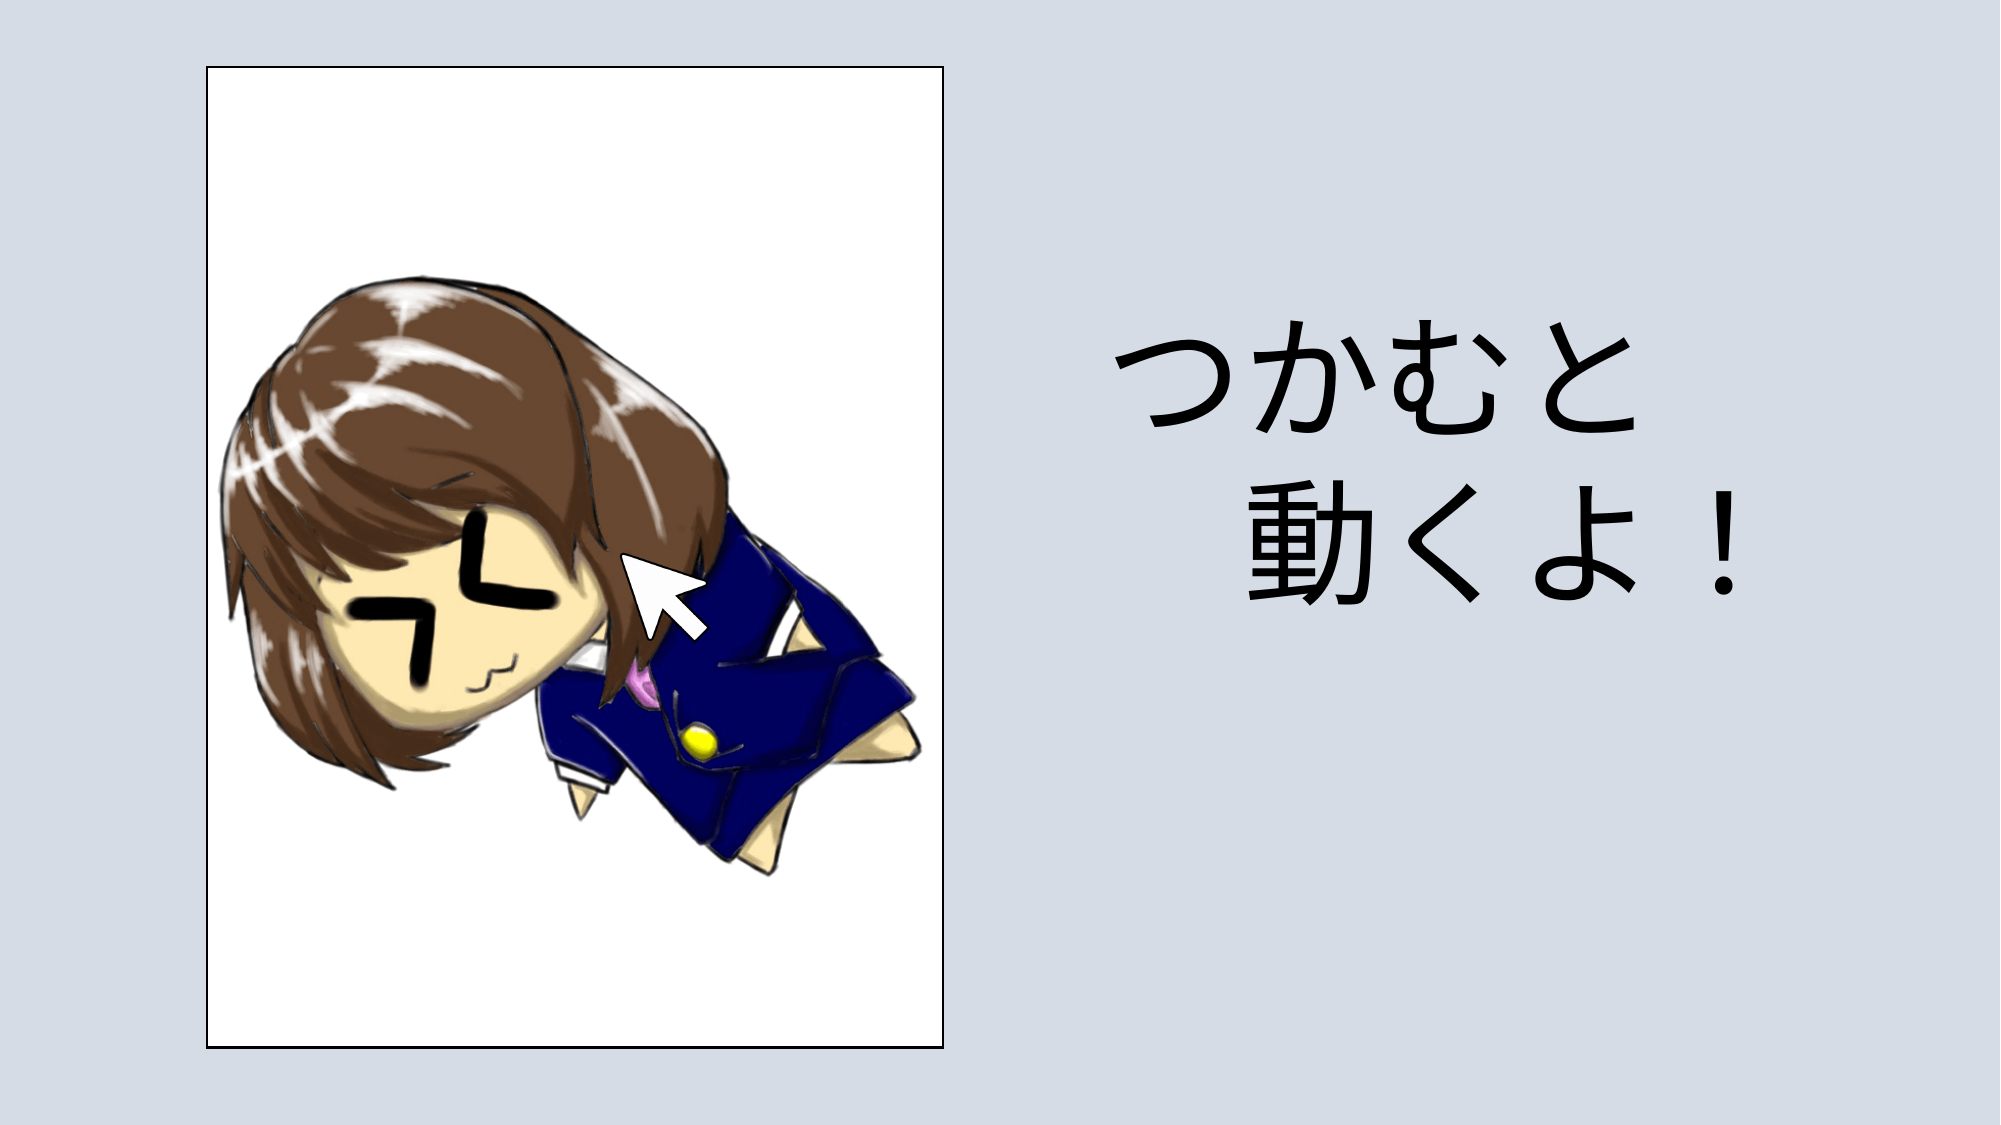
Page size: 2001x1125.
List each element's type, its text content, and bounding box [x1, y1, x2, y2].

picture [208, 67, 943, 1047]
text_box つかむと 動くよ！ [1090, 284, 1887, 630]
